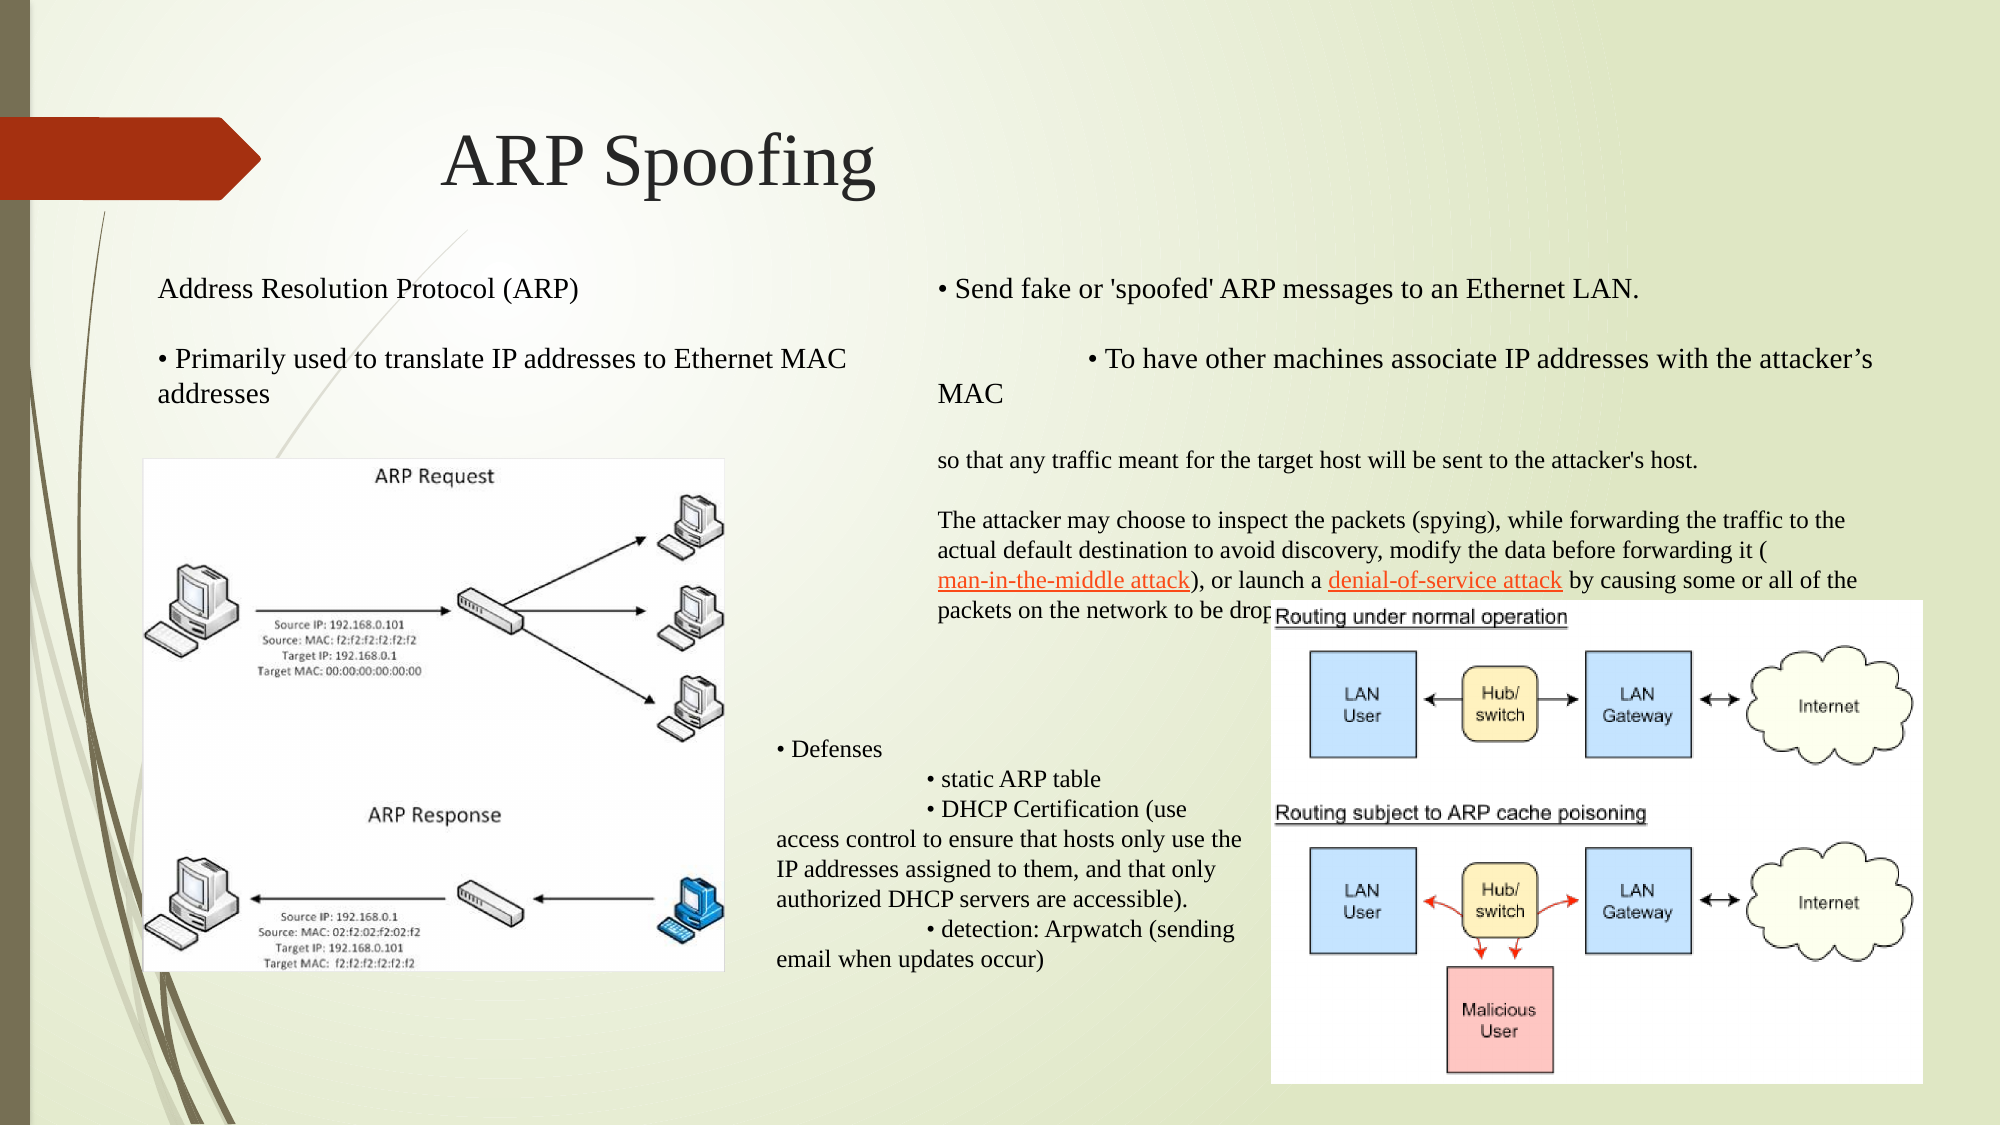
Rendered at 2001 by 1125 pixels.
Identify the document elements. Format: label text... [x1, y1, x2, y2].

picture [1271, 599, 1923, 1084]
text_box • Send fake or 'spoofed' ARP messages to an Ethernet LAN. • To have other machines associate IP addresses with the attacker’s MAC so that any traffic meant for the target host will be sent to the attacker's host. The attacker may choose to inspect the packets (spying), while forwarding the traffic to the actual default destination to avoid discovery, modify the data before forwarding it (man-in-the-middle attack), or launch a denial-of-service attack by causing some or all of the packets on the network to be dropped. [922, 261, 1923, 631]
title ARP Spoofing [425, 102, 1888, 261]
picture [142, 457, 725, 972]
text_box Address Resolution Protocol (ARP) • Primarily used to translate IP addresses to Ethernet MAC addresses [142, 261, 922, 417]
text_box • Defenses • static ARP table • DHCP Certification (use access control to ensure that hosts only use the IP addresses assigned to them, and that only authorized DHCP servers are accessible). • detection: Arpwatch (sending email when updates occur) [761, 725, 1258, 980]
